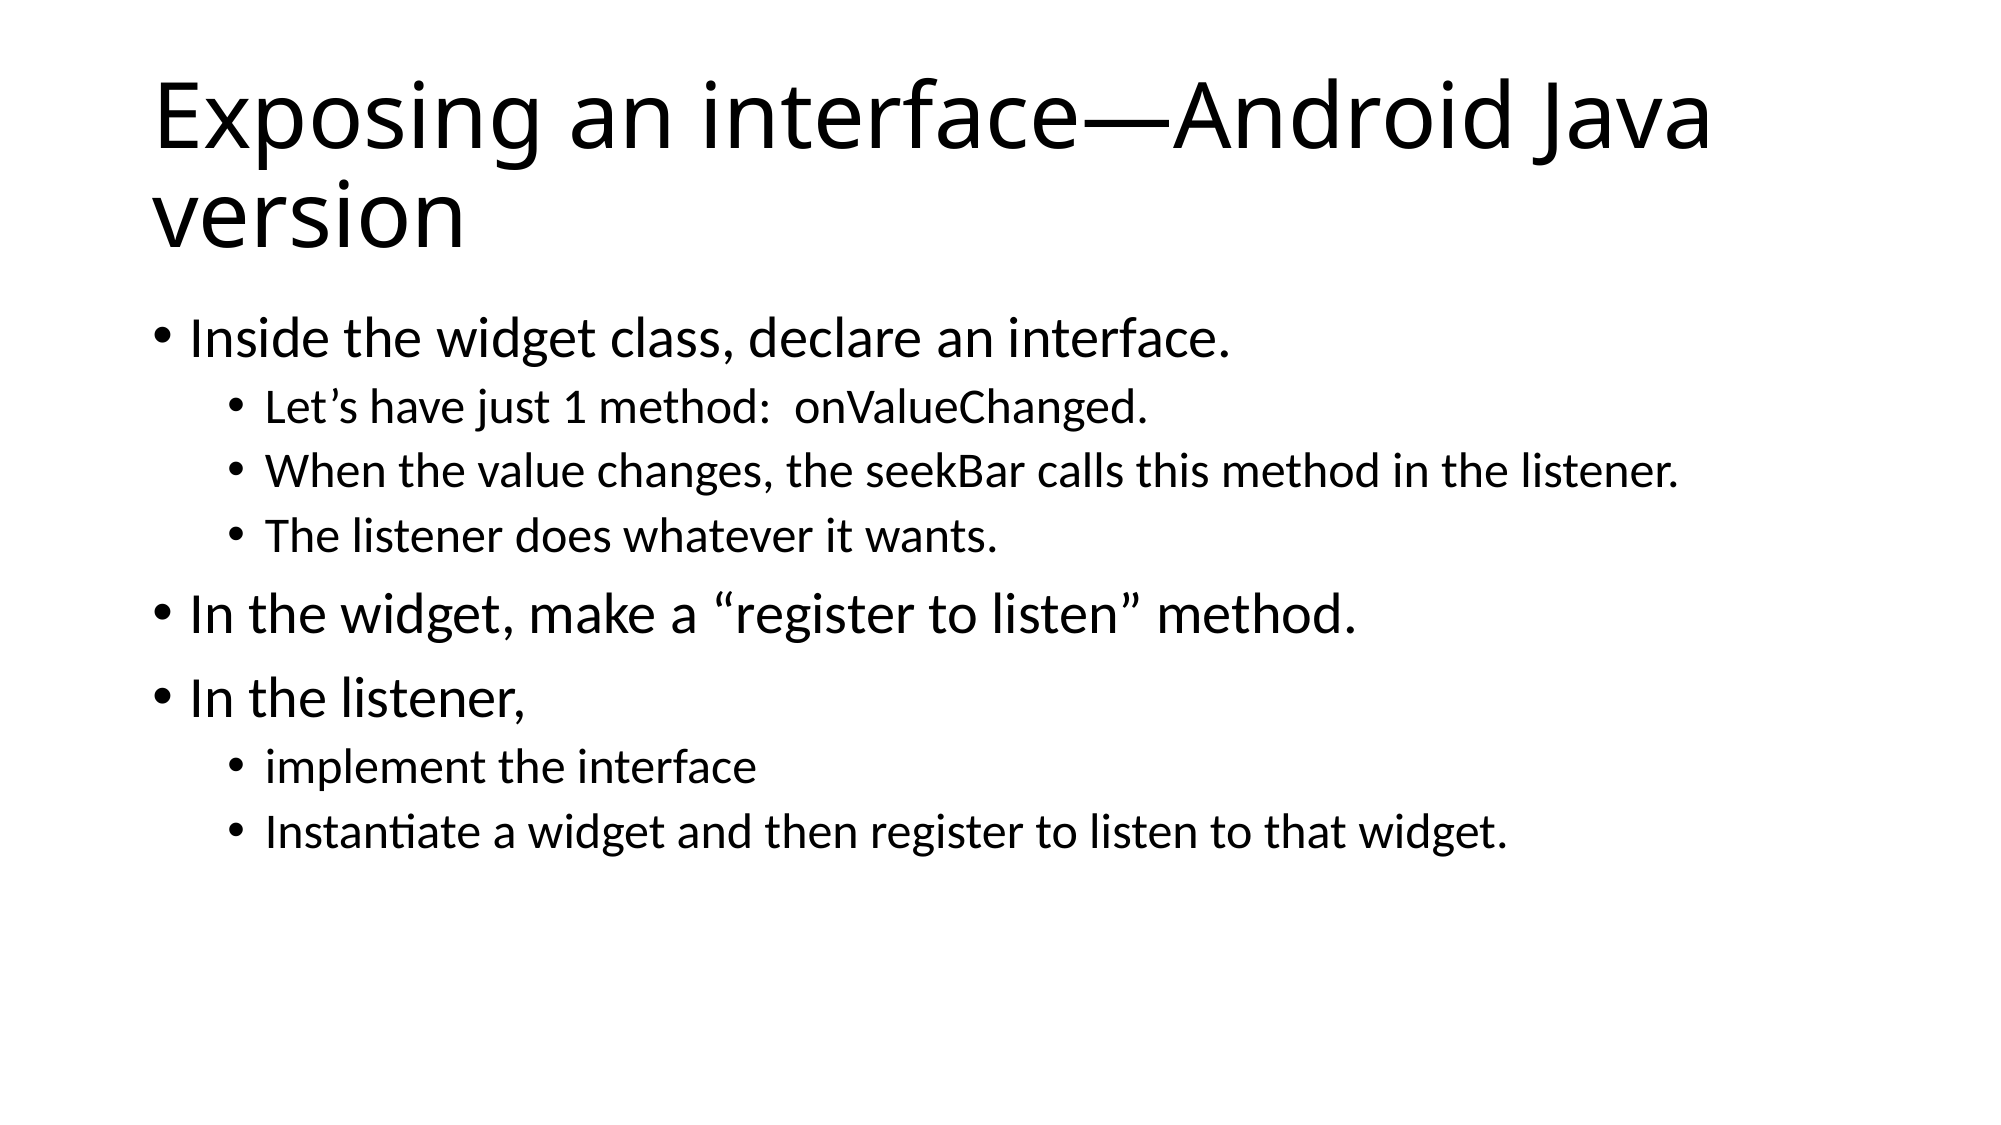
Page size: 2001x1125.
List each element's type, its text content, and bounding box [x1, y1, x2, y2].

title Exposing an interface—Android Java version [137, 59, 1863, 278]
list Inside the widget class, declare an interface. Let’s have just 1 method: onValueChanged. When the value changes, the seekBar calls this method in the listener. The listener does whatever it wants. In the widget, make a “register to listen” method. In the listener, implement the interface Instantiate a widget and then register to listen to that widget. [137, 299, 1863, 1014]
